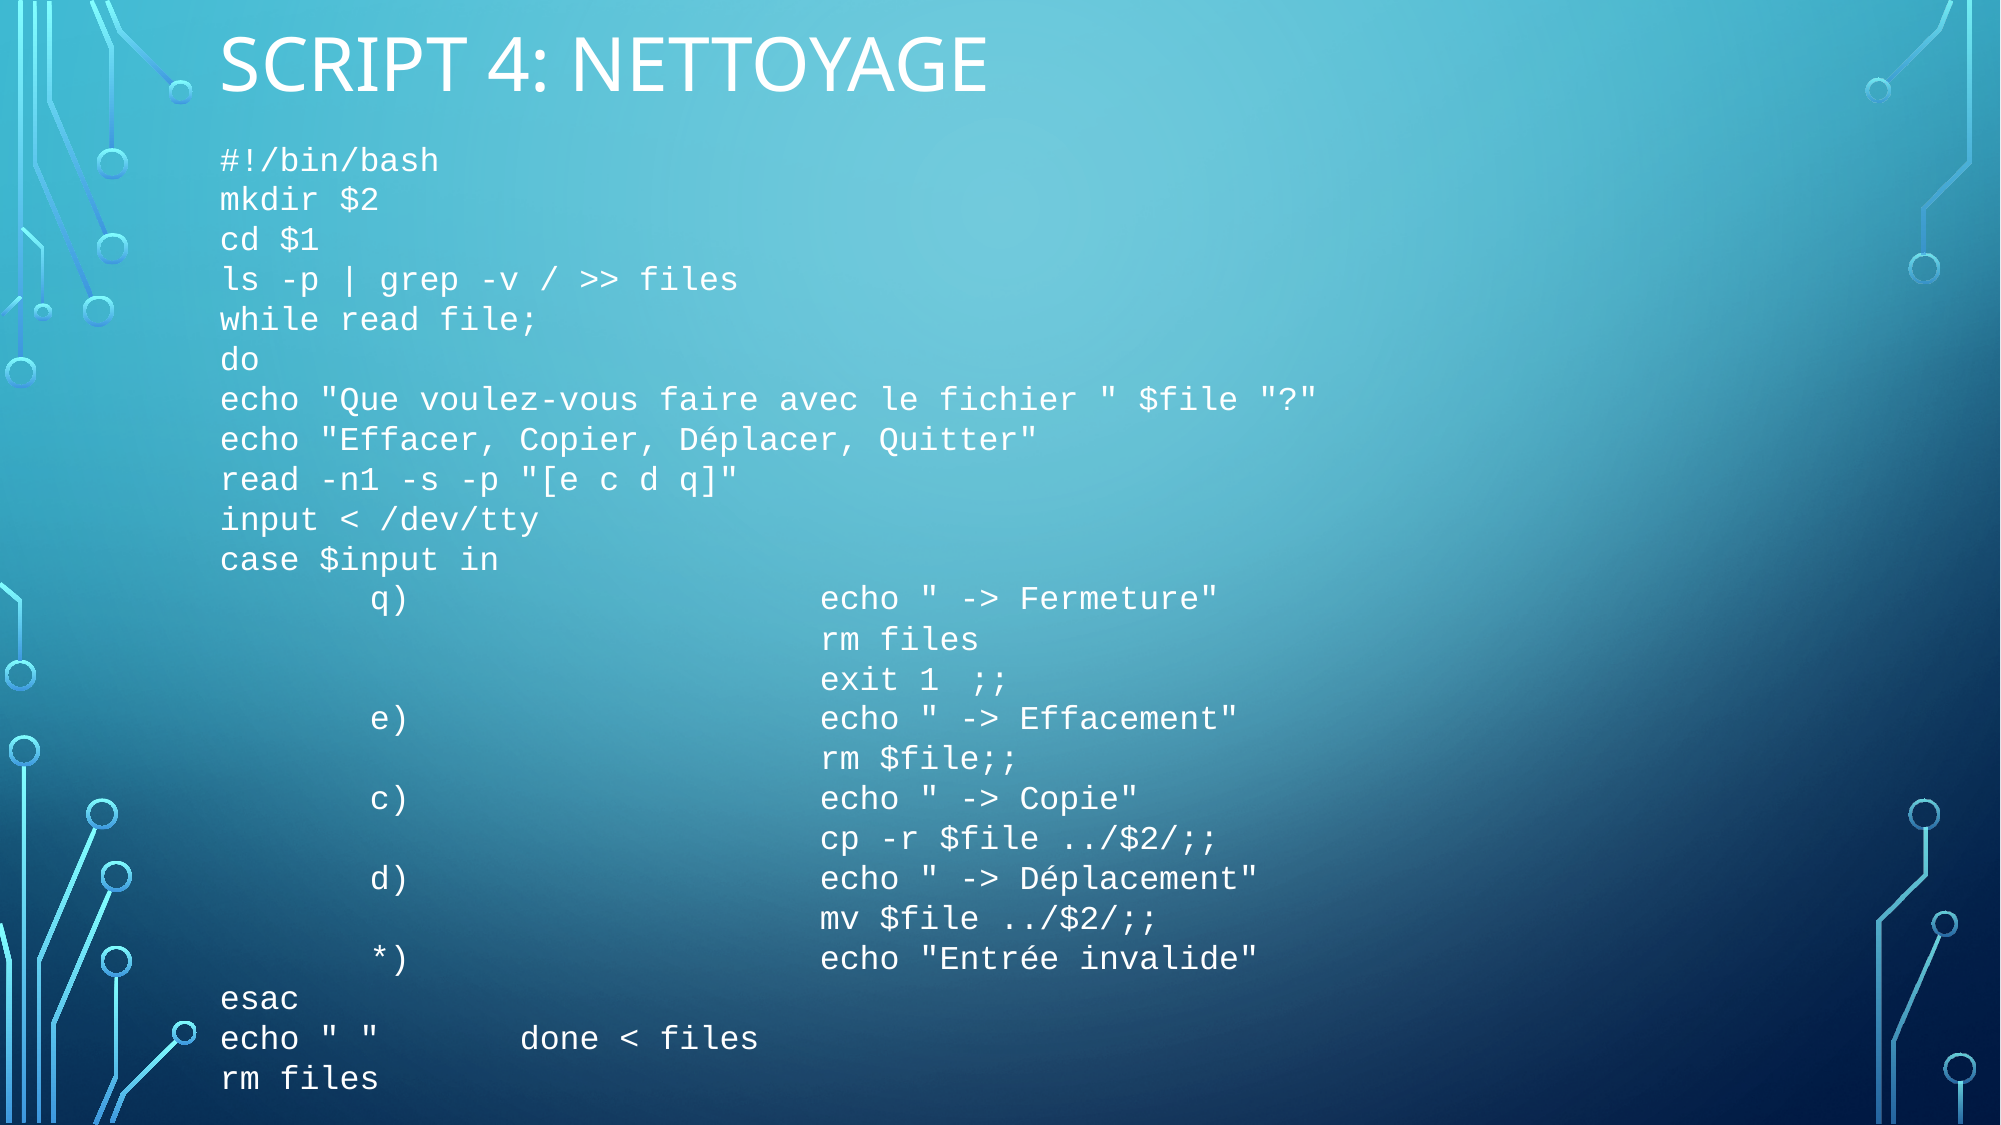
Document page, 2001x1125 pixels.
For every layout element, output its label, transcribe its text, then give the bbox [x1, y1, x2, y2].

text_box #!/bin/bash mkdir $2 cd $1 ls -p | grep -v / >> files while read file; do echo "Que voulez-vous faire avec le fichier " $file "?" echo "Effacer, Copier, Déplacer, Quitter" read -n1 -s -p "[e c d q]" input < /dev/tty case $input in q) echo " -> Fermeture" rm files exit 1 ;; e) echo " -> Effacement" rm $file;; c) echo " -> Copie" cp -r $file ../$2/;; d) echo " -> Déplacement" mv $file ../$2/;; *) echo "Entrée invalide" esac echo " " done < files rm files [205, 130, 1906, 1125]
title Script 4: nettoyage [205, 0, 1831, 130]
